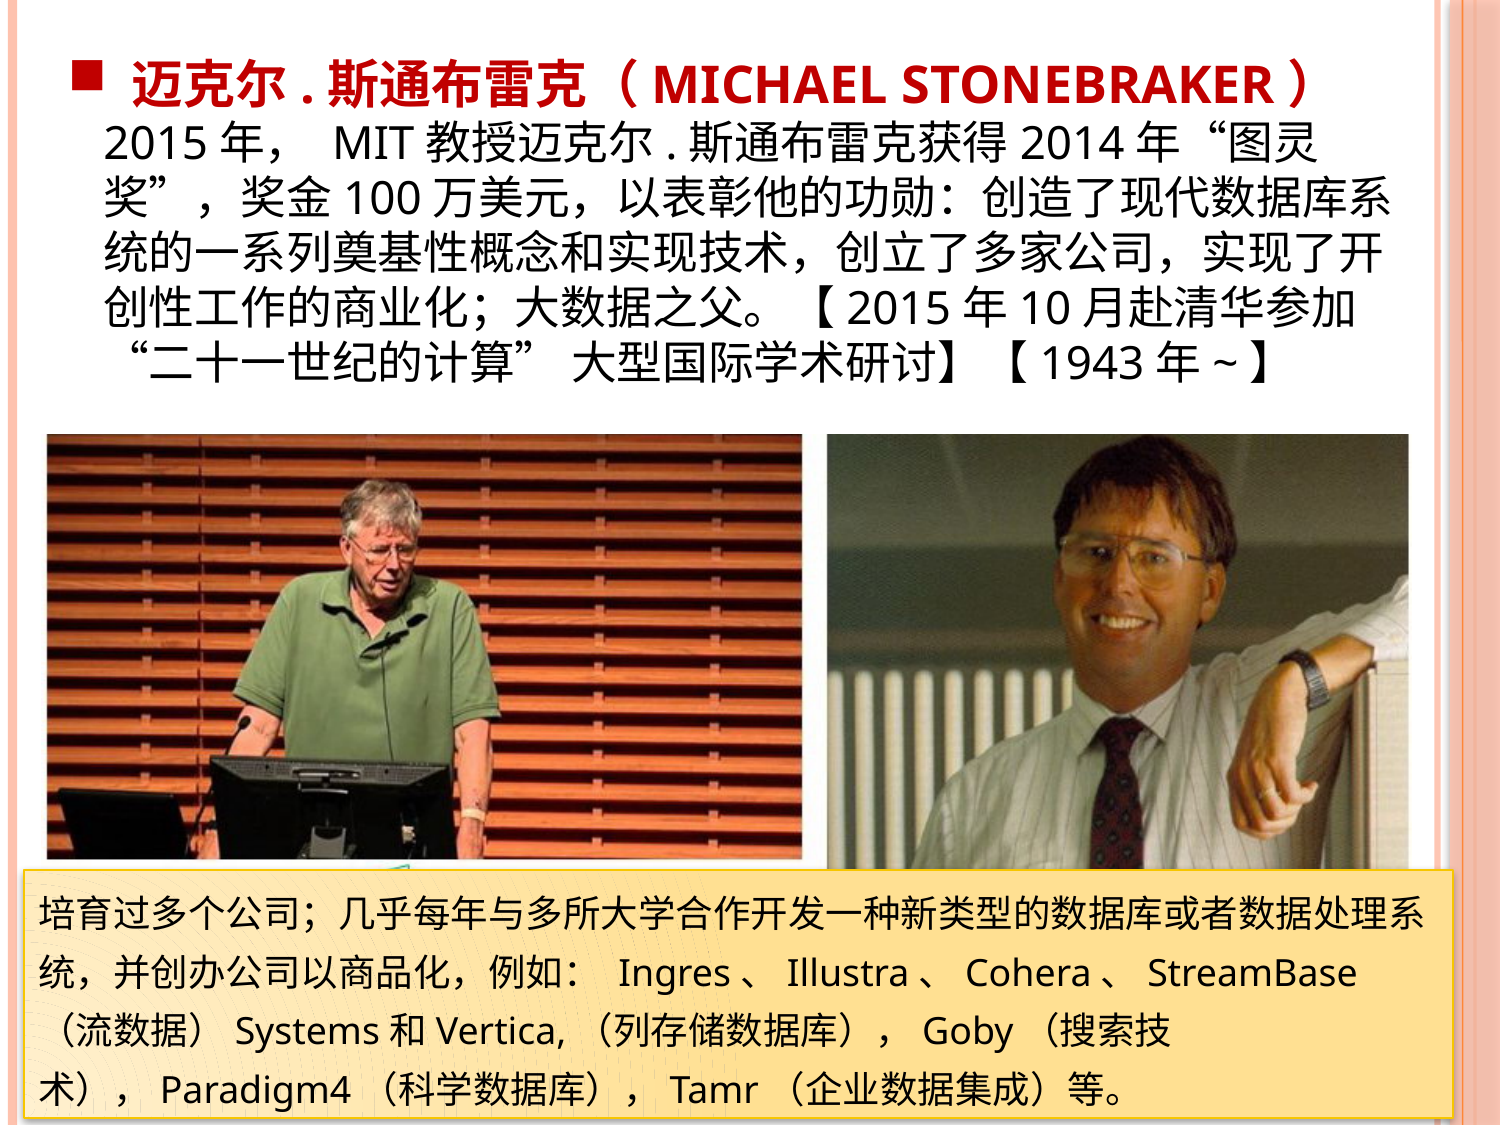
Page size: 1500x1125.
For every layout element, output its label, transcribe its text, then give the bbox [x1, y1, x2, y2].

text_box 培育过多个公司；几乎每年与多所大学合作开发一种新类型的数据库或者数据处理系统，并创办公司以商品化，例如： Ingres、Illustra、Cohera、StreamBase （流数据）Systems和Vertica,（列存储数据库），Goby（搜索技术），Paradigm4（科学数据库），Tamr（企业数据集成）等。 [23, 869, 1454, 1119]
title 迈克尔.斯通布雷克（Michael Stonebraker） 2015年， MIT教授迈克尔.斯通布雷克获得2014年“图灵奖”，奖金100万美元，以表彰他的功勋：创造了现代数据库系统的一系列奠基性概念和实现技术，创立了多家公司，实现了开创性工作的商业化；大数据之父。【2015年10月赴清华参加“二十一世纪的计算” 大型国际学术研讨】【1943年~】 [53, 42, 1424, 398]
picture [40, 433, 1412, 1024]
